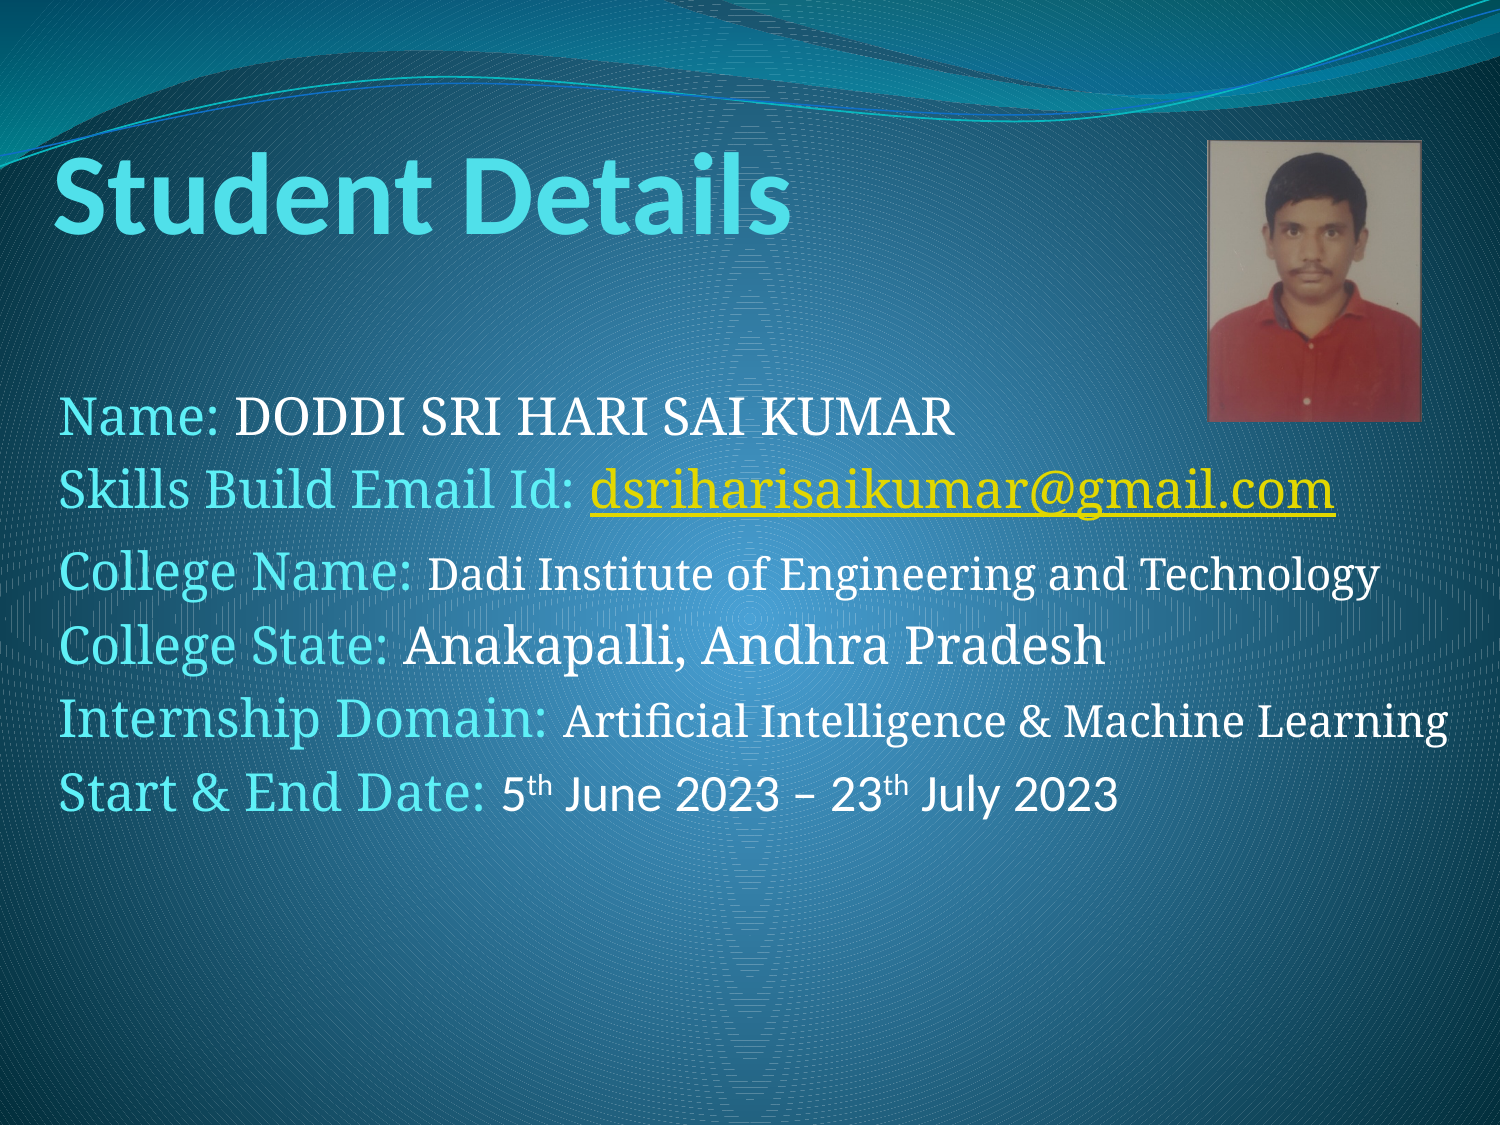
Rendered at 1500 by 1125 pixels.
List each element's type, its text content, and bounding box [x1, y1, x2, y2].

title Student Details [46, 105, 797, 258]
subtitle Name: DODDI SRI HARI SAI KUMAR Skills Build Email Id: dsriharisaikumar@gmail.com College Name: Dadi Institute of Engineering and Technology College State: Anakapalli, Andhra Pradesh Internship Domain: Artificial Intelligence & Machine Learning Start & End Date: 5th June 2023 – 23th July 2023 [58, 375, 1465, 844]
picture [1206, 140, 1422, 423]
